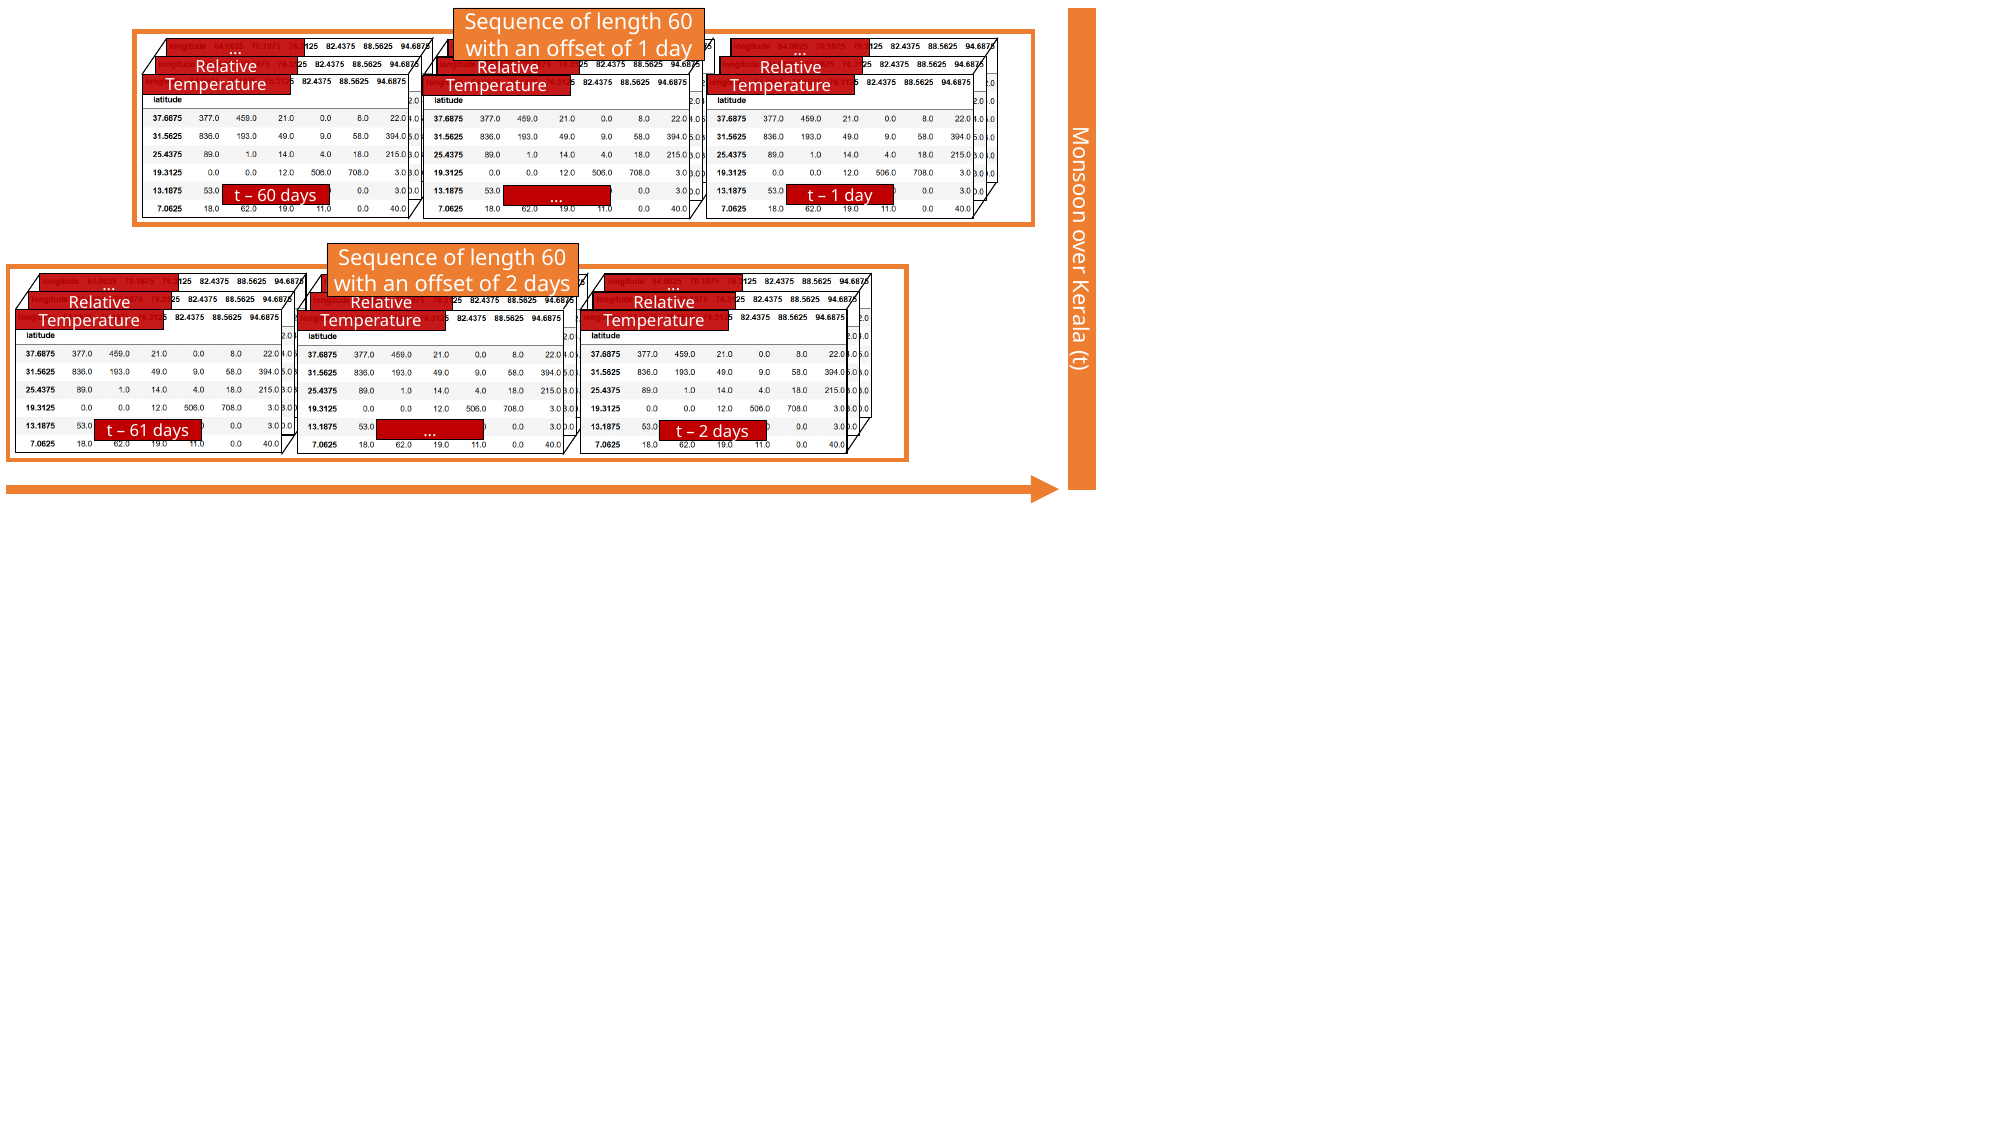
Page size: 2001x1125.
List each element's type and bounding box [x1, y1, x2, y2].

text_box [408, 183, 433, 219]
text_box [423, 38, 449, 76]
text_box [141, 38, 167, 75]
text_box [973, 37, 998, 74]
text_box [5, 7, 1095, 490]
text_box [689, 183, 714, 220]
text_box [408, 37, 434, 74]
picture [142, 38, 998, 218]
text_box [972, 182, 997, 219]
text_box [688, 37, 714, 74]
